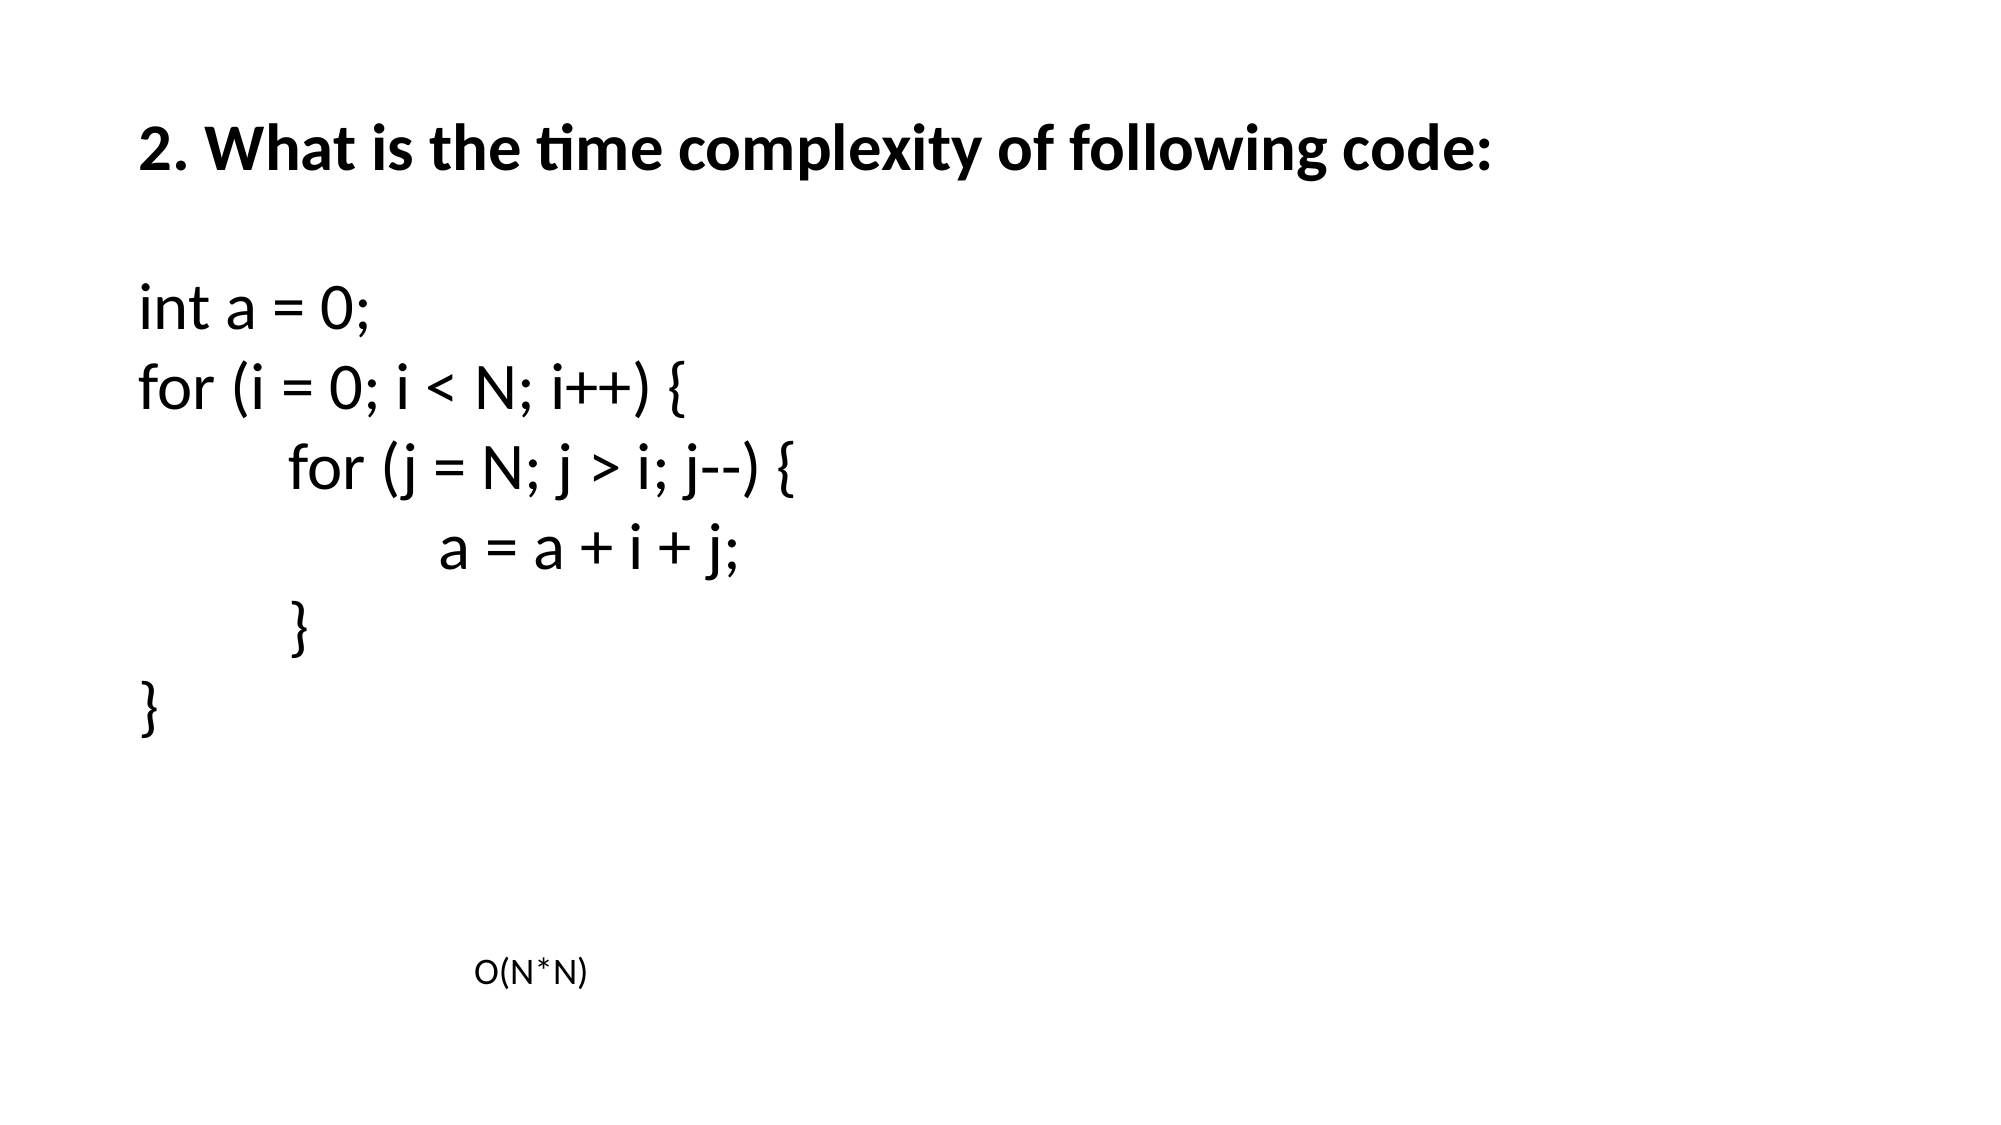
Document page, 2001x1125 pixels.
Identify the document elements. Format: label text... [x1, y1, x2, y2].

text_box 2. What is the time complexity of following code: int a = 0; for (i = 0; i < N; i++) { for (j = N; j > i; j--) { a = a + i + j; } } [123, 95, 1946, 751]
text_box O(N*N) [459, 940, 1460, 1000]
